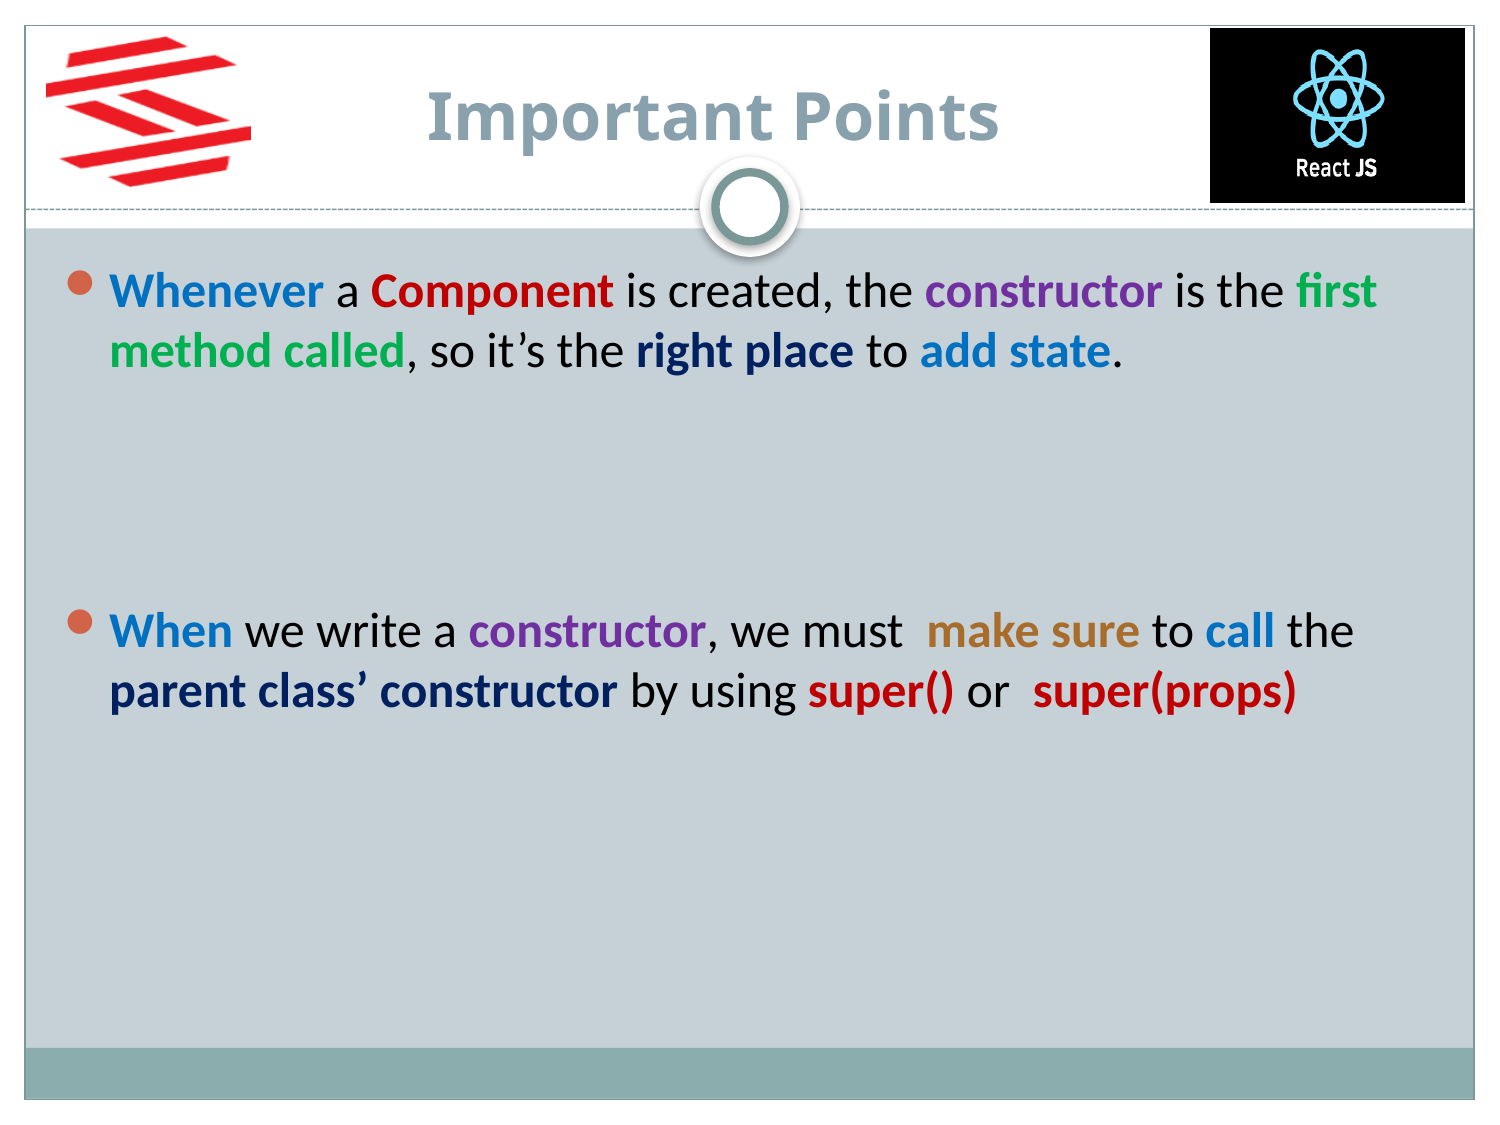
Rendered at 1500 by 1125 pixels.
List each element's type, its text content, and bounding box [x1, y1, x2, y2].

text_box Important Points [412, 0, 1410, 161]
picture [1210, 28, 1466, 203]
picture [46, 34, 252, 195]
title [46, 23, 1203, 186]
list Whenever a Component is created, the constructor is the first method called, so it’s the right place to add state. When we write a constructor, we must make sure to call the parent class’ constructor by using super() or super(props) [49, 250, 1445, 1001]
